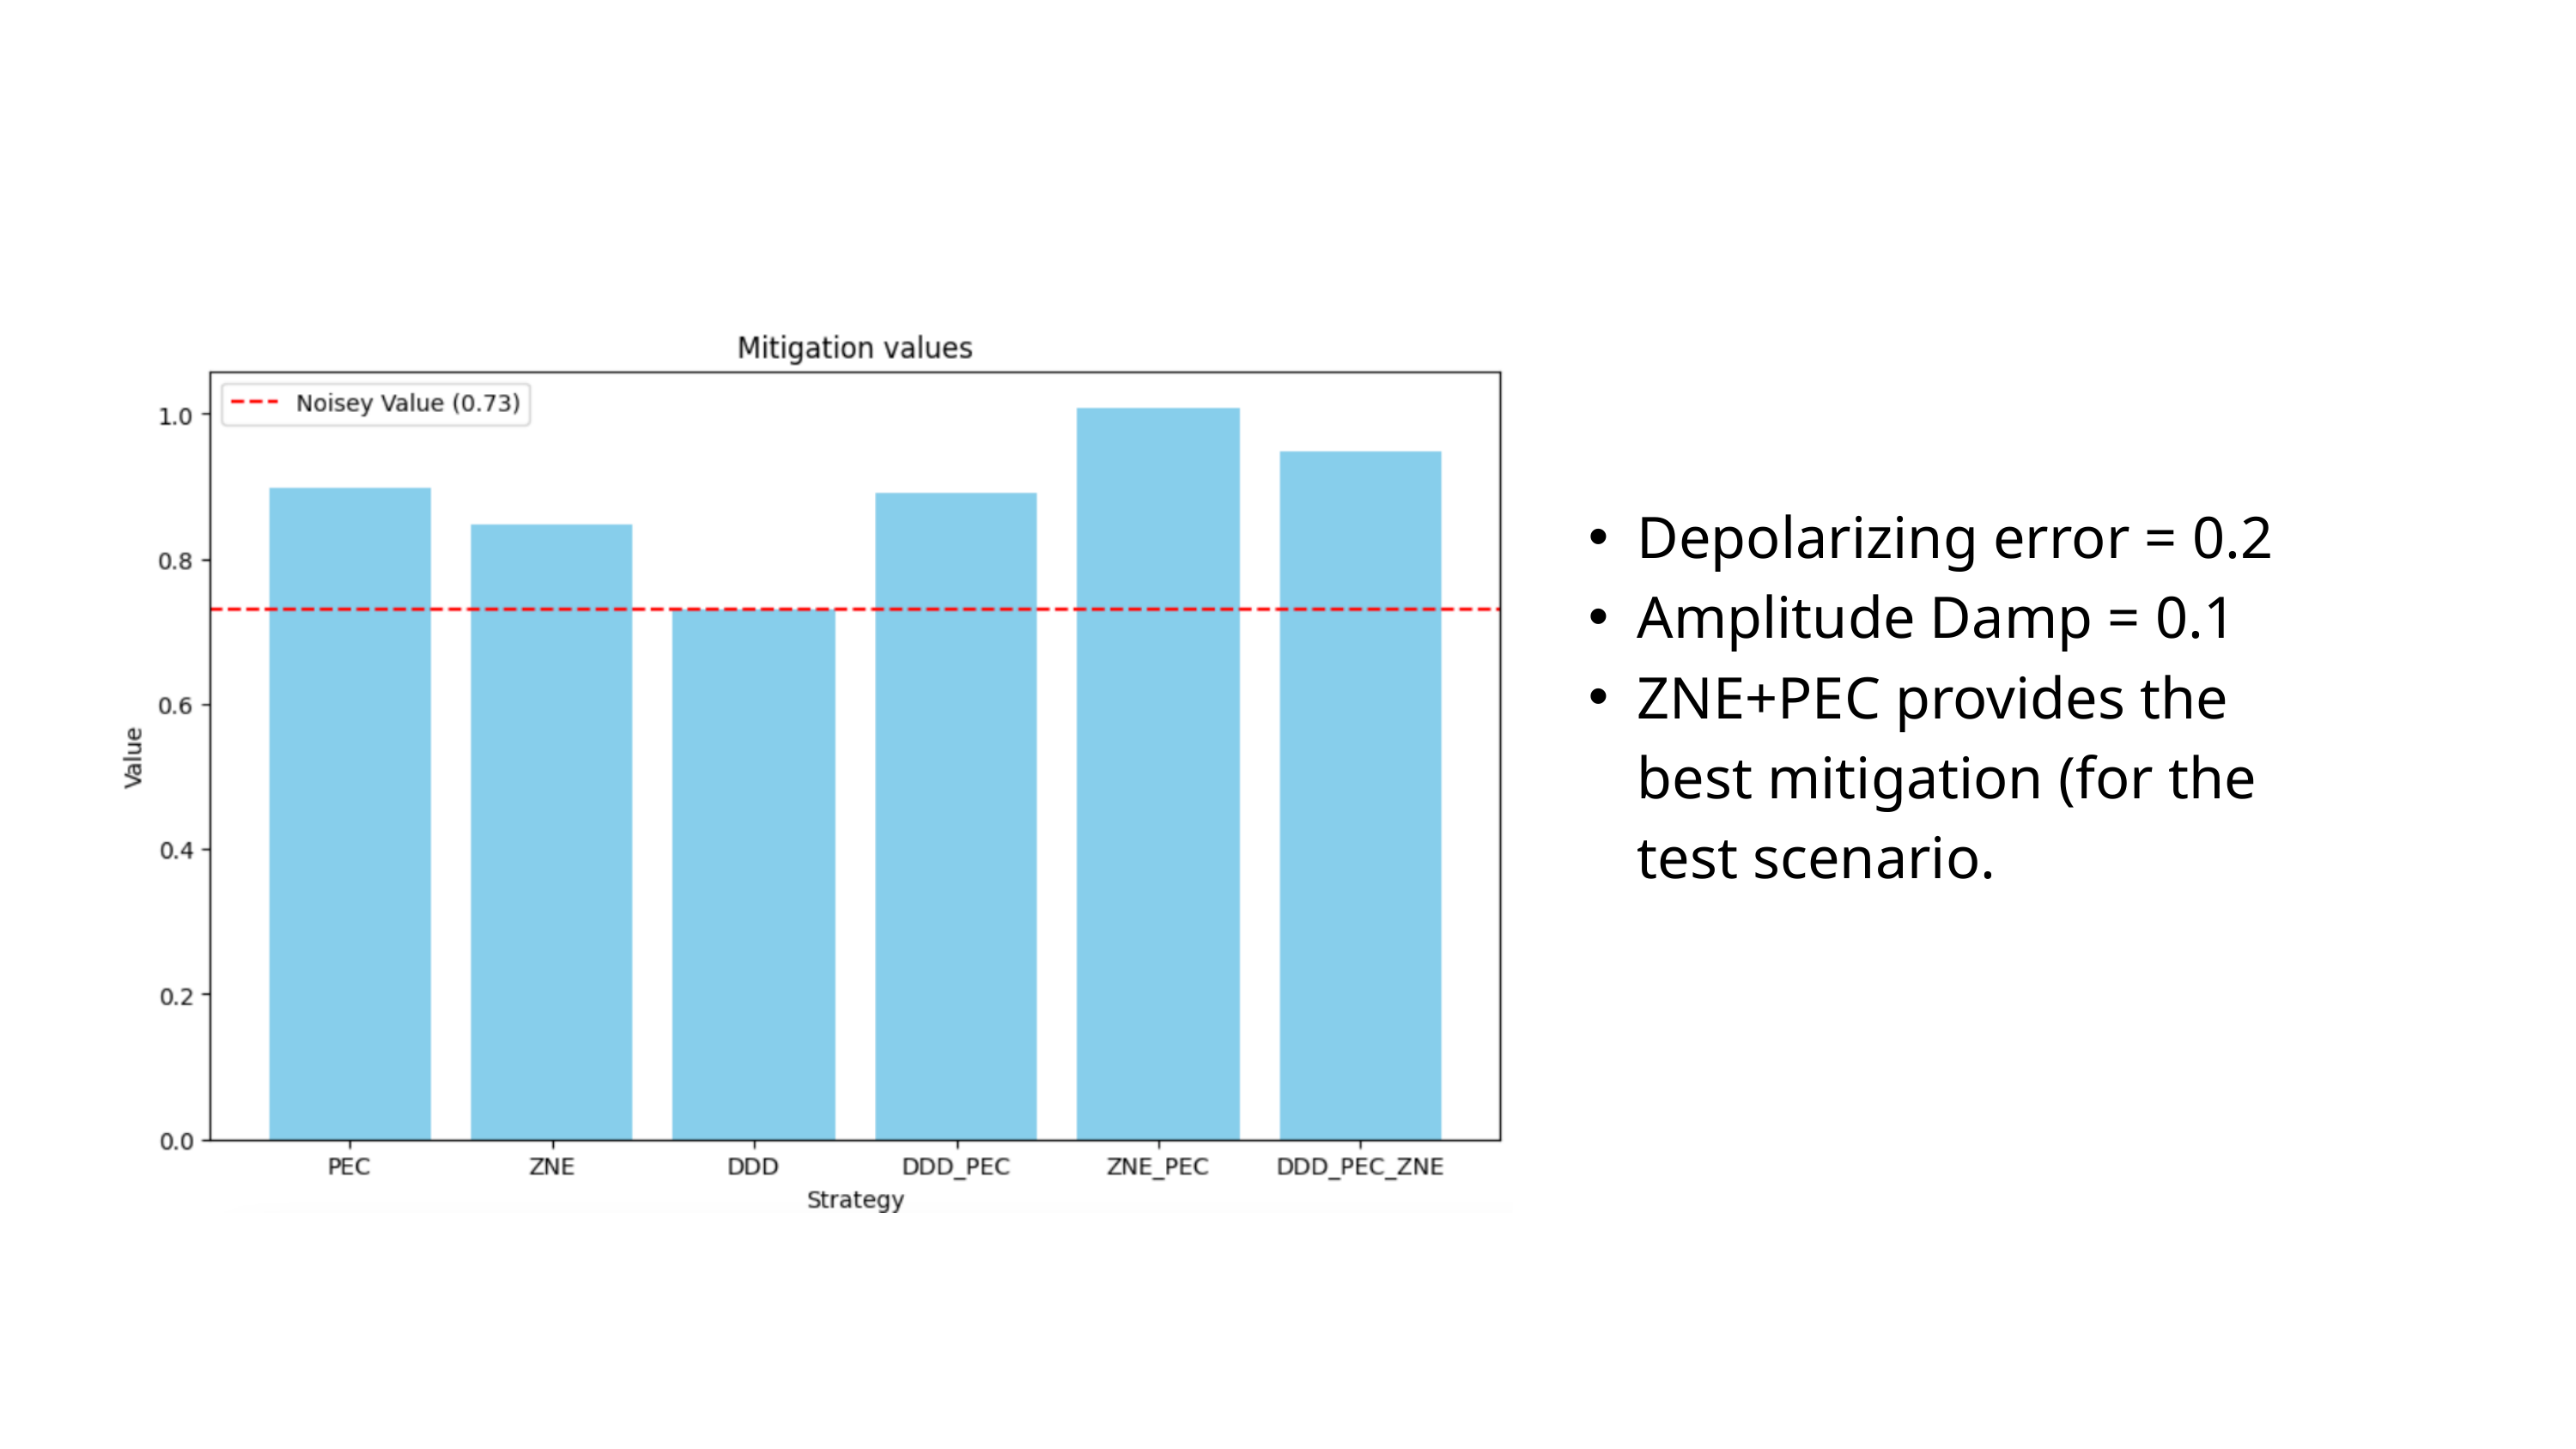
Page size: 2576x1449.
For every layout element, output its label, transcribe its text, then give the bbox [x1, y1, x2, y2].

text_box [112, 325, 1513, 1213]
text_box Depolarizing error = 0.2 Amplitude Damp = 0.1 ZNE+PEC provides the best mitigation (for the test scenario. [1540, 489, 2355, 1051]
